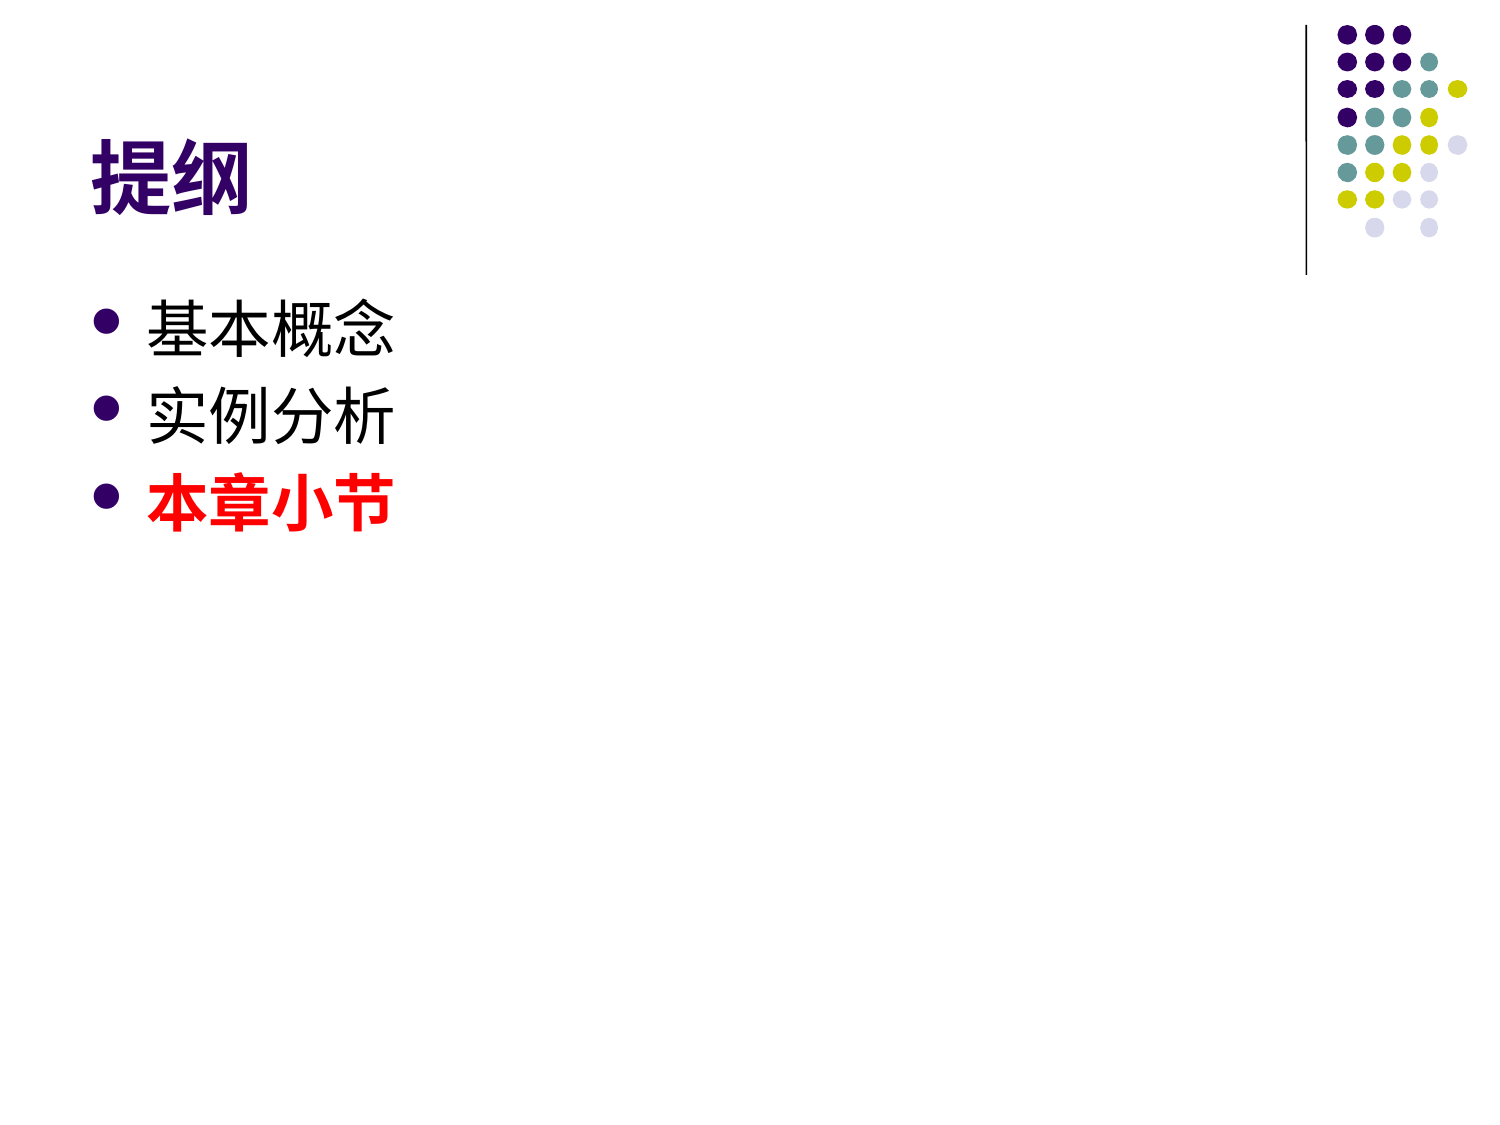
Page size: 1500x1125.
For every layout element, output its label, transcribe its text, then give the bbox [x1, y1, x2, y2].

title 提纲 [74, 19, 1313, 233]
list 基本概念 实例分析 本章小节 [74, 281, 1426, 1006]
